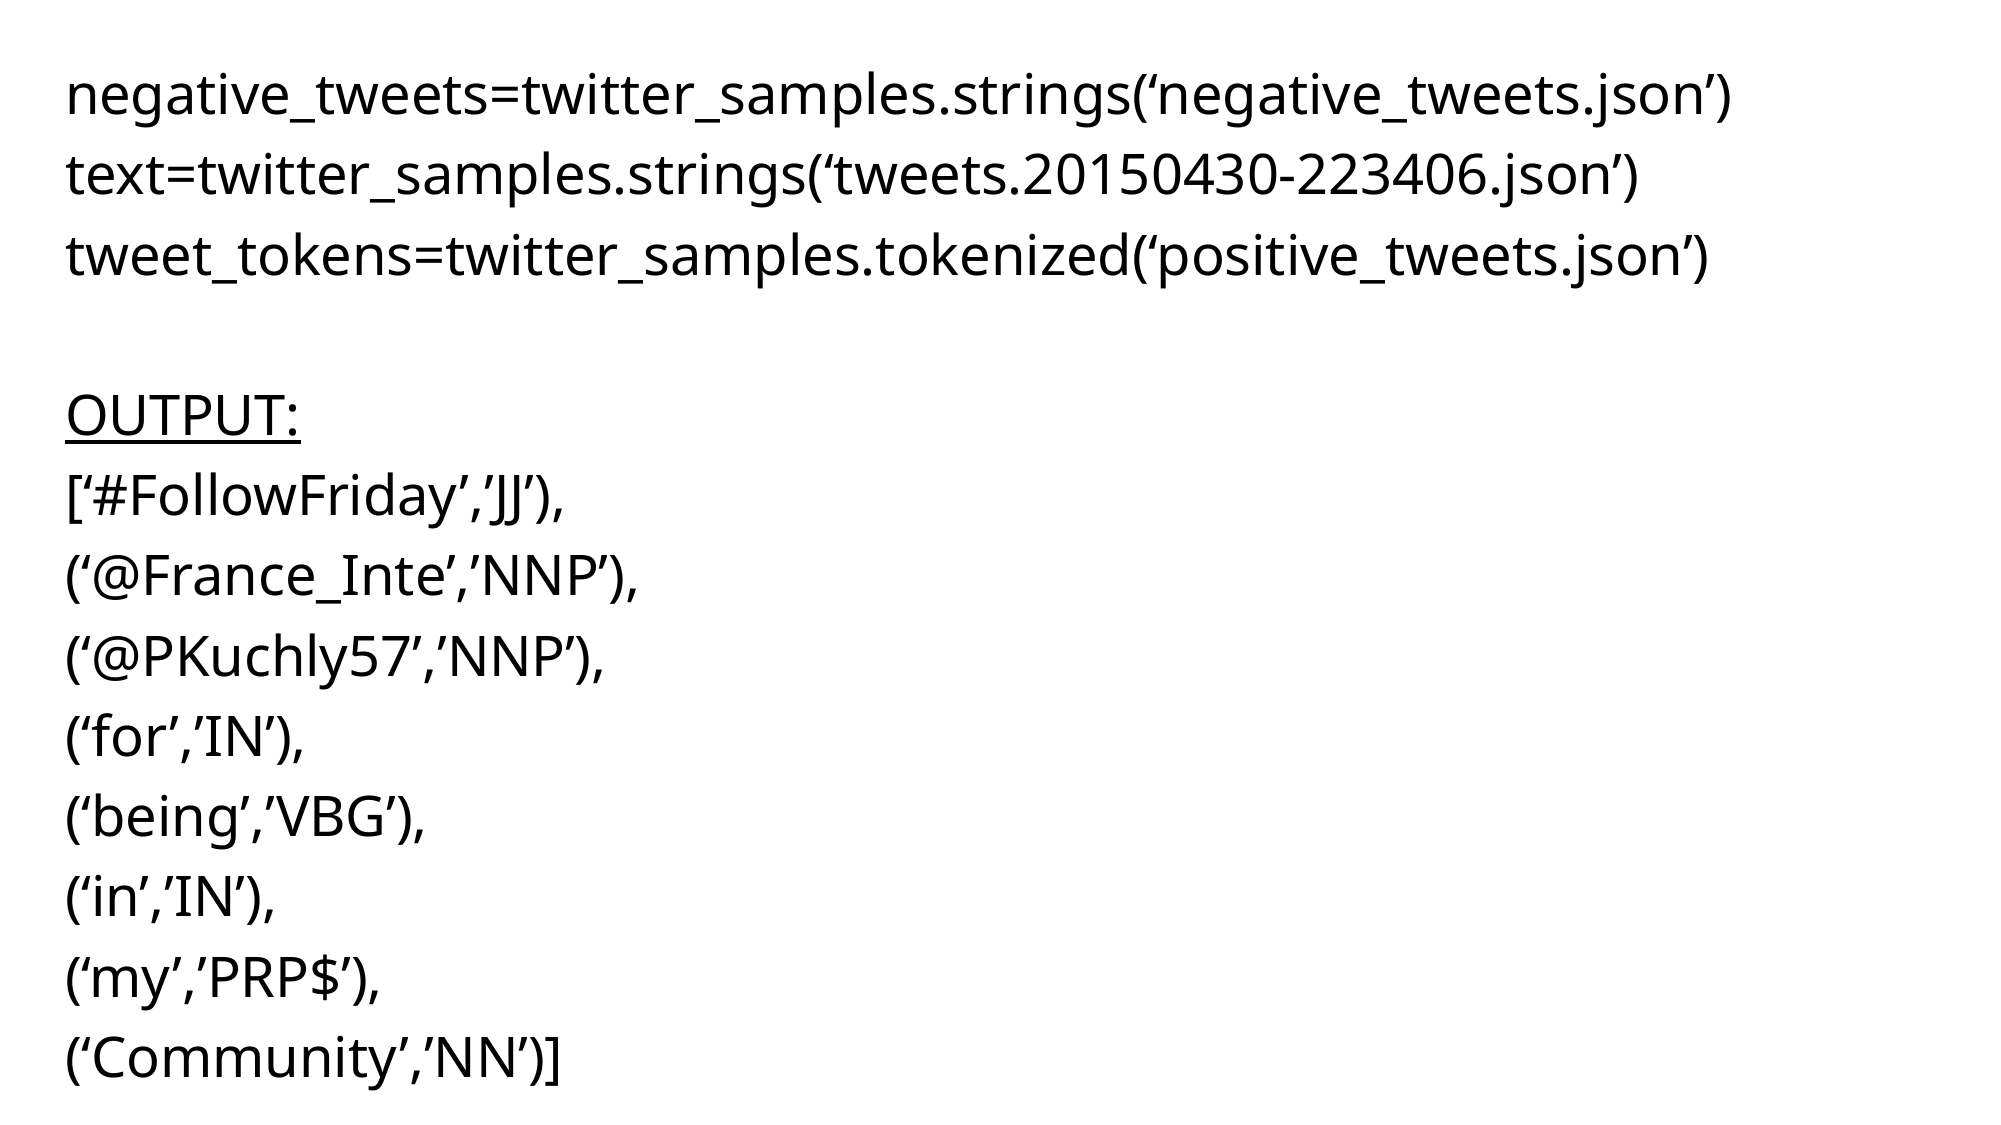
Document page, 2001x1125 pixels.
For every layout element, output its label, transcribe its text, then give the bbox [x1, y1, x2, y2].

list negative_tweets=twitter_samples.strings(‘negative_tweets.json’) text=twitter_samples.strings(‘tweets.20150430-223406.json’) tweet_tokens=twitter_samples.tokenized(‘positive_tweets.json’) OUTPUT: [‘#FollowFriday’,’JJ’), (‘@France_Inte’,’NNP’), (‘@PKuchly57’,’NNP’), (‘for’,’IN’), (‘being’,’VBG’), (‘in’,’IN’), (‘my’,’PRP$’), (‘Community’,’NN’)] [50, 58, 1955, 1100]
